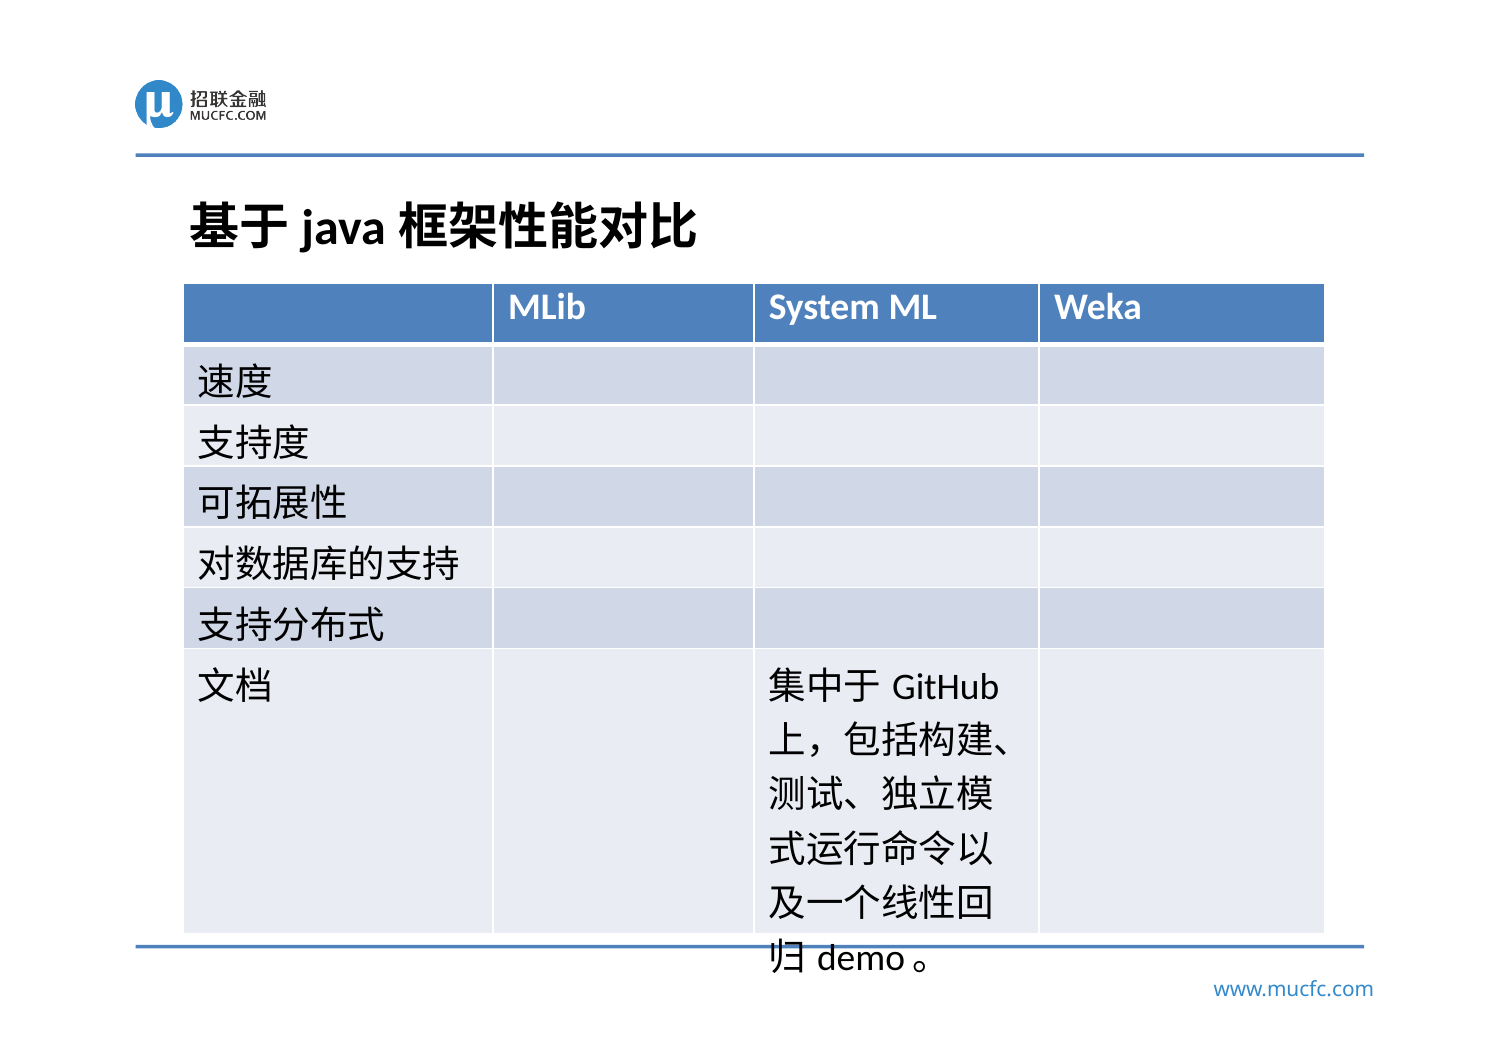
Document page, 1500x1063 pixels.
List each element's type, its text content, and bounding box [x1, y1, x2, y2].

picture [135, 80, 266, 128]
table_cell [494, 528, 753, 587]
table_cell [1040, 406, 1324, 465]
table_cell [755, 347, 1038, 404]
table_cell [1040, 467, 1324, 526]
table_cell 可拓展性 [184, 467, 492, 526]
table_cell [1040, 528, 1324, 587]
table_cell [494, 406, 753, 465]
table_cell [494, 467, 753, 526]
table_cell [494, 588, 753, 648]
text_box 基于java框架性能对比 [174, 187, 713, 262]
table_cell [1040, 649, 1324, 933]
table_cell [755, 467, 1038, 526]
table_cell [755, 528, 1038, 587]
table_cell 支持度 [184, 406, 492, 465]
table_cell [755, 588, 1038, 648]
table_header [184, 284, 492, 342]
table_cell 文档 [184, 649, 492, 933]
table_cell [755, 406, 1038, 465]
table_header System ML [755, 284, 1038, 342]
table_cell [494, 649, 753, 933]
table_cell [494, 347, 753, 404]
table_cell 集中于GitHub上，包括构建、测试、独立模式运行命令以及一个线性回归demo。 [755, 649, 1038, 933]
table_cell 对数据库的支持 [184, 528, 492, 587]
table_cell 速度 [184, 347, 492, 404]
table_header MLib [494, 284, 753, 342]
table_cell 支持分布式 [184, 588, 492, 648]
table_cell [1040, 588, 1324, 648]
table_header Weka [1040, 284, 1324, 342]
table_cell [1040, 347, 1324, 404]
